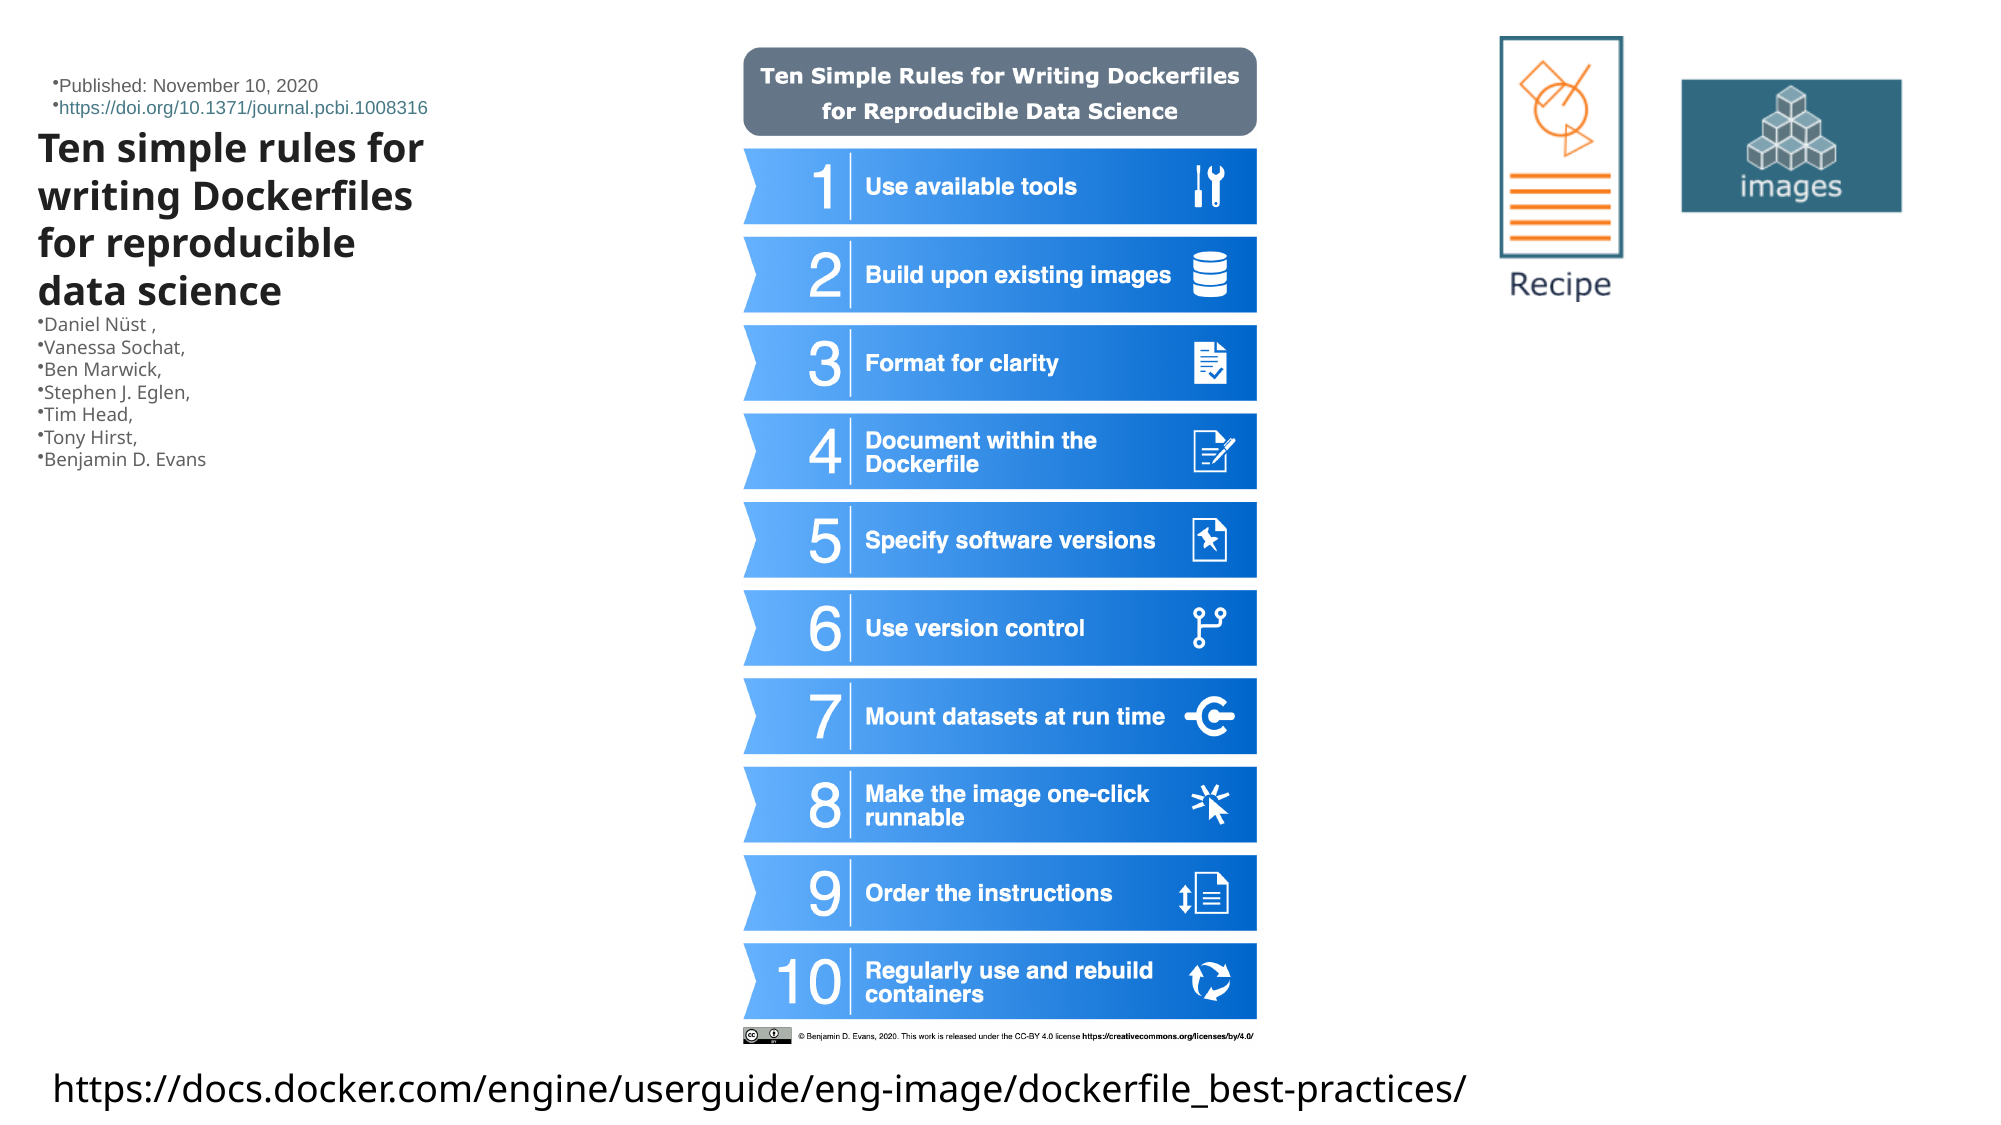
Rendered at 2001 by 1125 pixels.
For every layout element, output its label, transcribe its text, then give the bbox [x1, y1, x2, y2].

text_box Published: November 10, 2020 https://doi.org/10.1371/journal.pcbi.1008316 [37, 46, 723, 172]
text_box https://docs.docker.com/engine/userguide/eng-image/dockerfile_best-practices/ [37, 1057, 1813, 1118]
text_box Ten simple rules for writing Dockerfiles for reproducible data science Daniel Nüst , Vanessa Sochat, Ben Marwick, Stephen J. Eglen, Tim Head, Tony Hirst, Benjamin D. Evans [37, 172, 430, 525]
picture [741, 45, 1259, 1047]
picture [1498, 36, 1940, 302]
